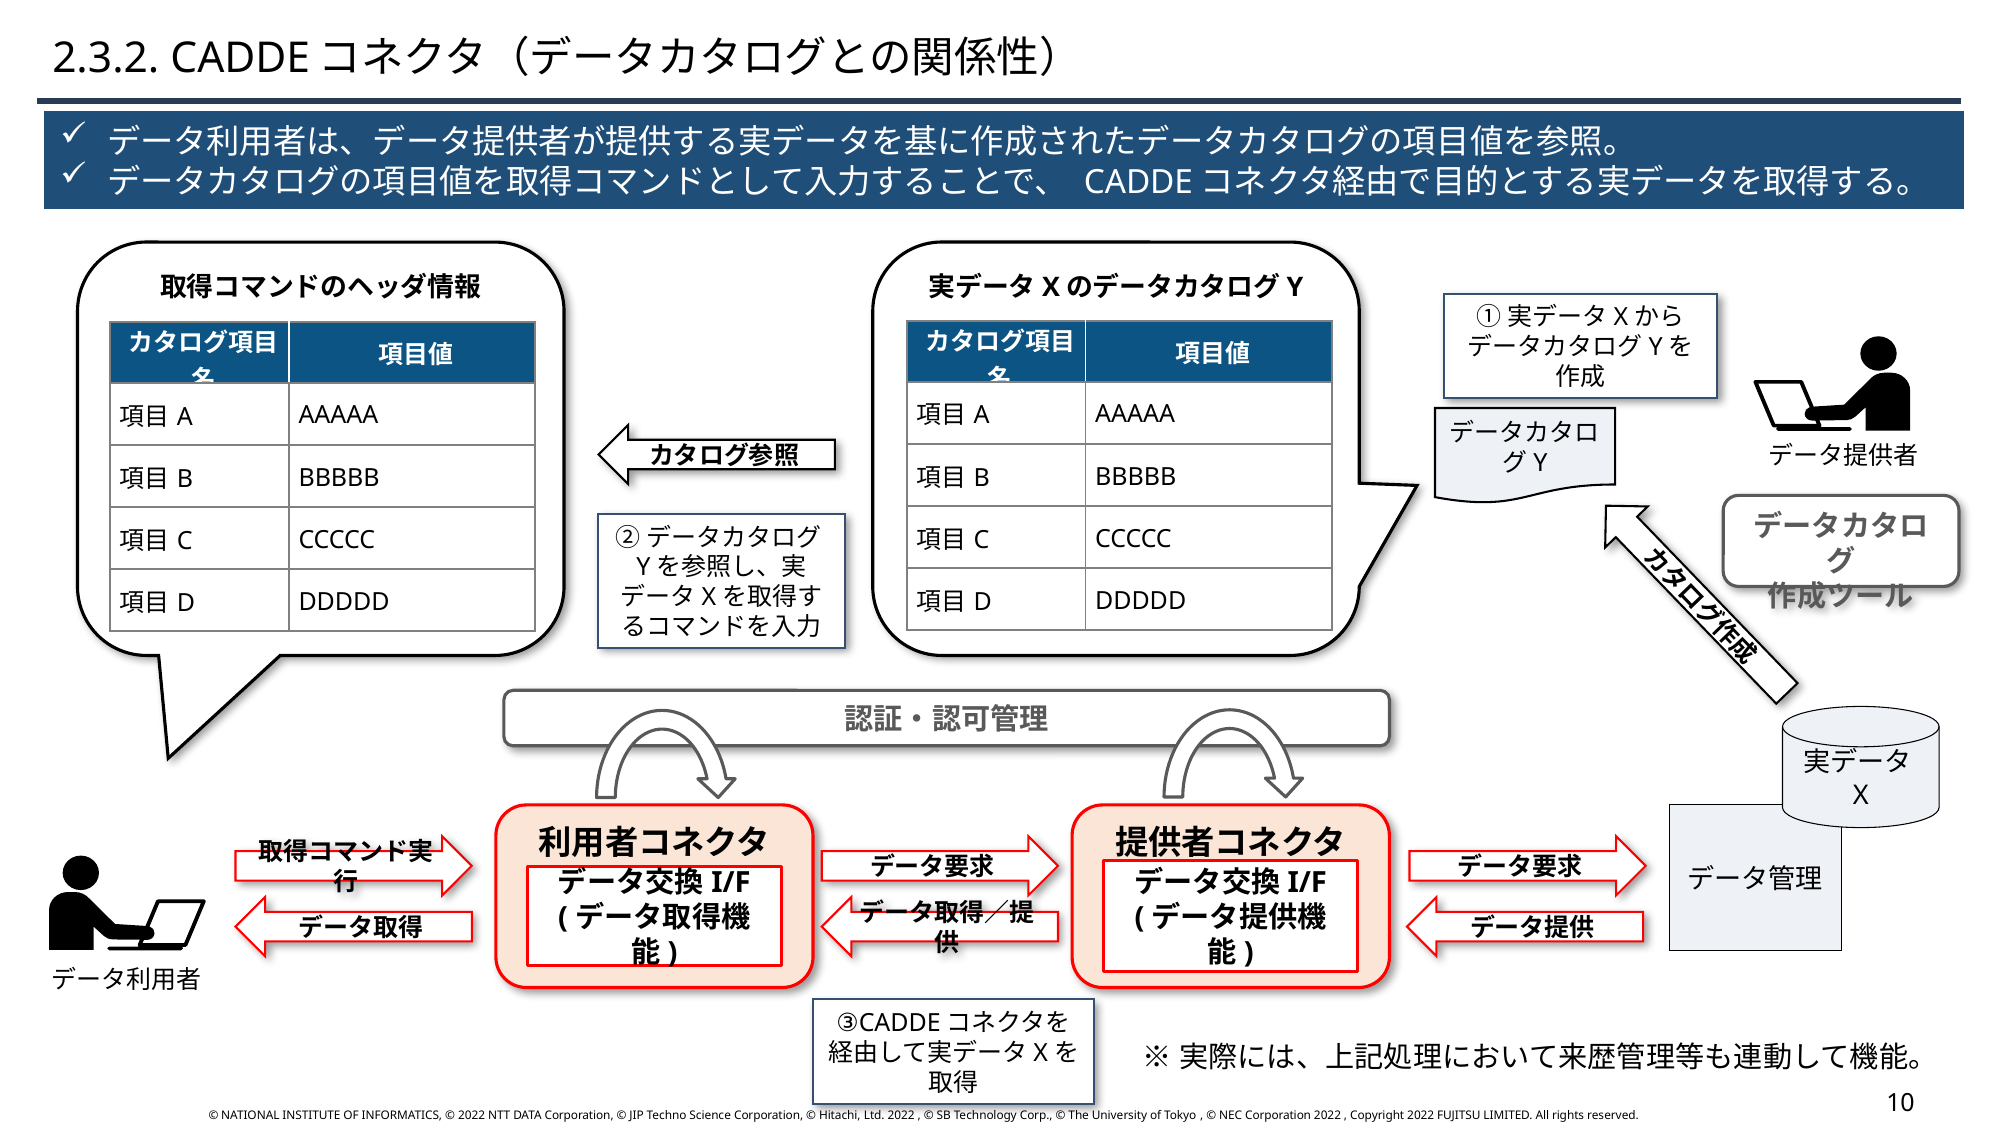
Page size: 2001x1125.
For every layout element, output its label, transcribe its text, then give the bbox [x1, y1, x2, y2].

text_box [595, 709, 737, 799]
table_cell 項目C [111, 508, 288, 568]
text_box データカタログ 作成ツール [1723, 495, 1959, 587]
text_box ※実際には、上記処理において来歴管理等も連動して機能。 [1103, 1011, 1977, 1100]
text_box データ交換I/F (データ提供機能) [1102, 859, 1359, 973]
text_box データ提供 [1406, 897, 1644, 957]
text_box カタログ作成 [1605, 505, 1798, 704]
table_cell 項目A [908, 383, 1085, 443]
list 2.3.2. CADDEコネクタ（データカタログとの関係性） [37, 12, 1961, 89]
text_box データ取得／提供 [821, 897, 1059, 957]
text_box ①実データXから データカタログYを作成 [1443, 293, 1718, 399]
text_box 実データXのデータカタログY [872, 242, 1418, 656]
table_cell DDDDD [1086, 569, 1331, 629]
text_box ③CADDEコネクタを経由して実データXを取得 [813, 999, 1095, 1104]
text_box 取得コマンドのヘッダ情報 [77, 242, 565, 759]
text_box カタログ参照 [598, 424, 835, 485]
text_box 実データX [1782, 706, 1940, 828]
table_cell 項目A [111, 384, 288, 444]
table_cell 項目B [908, 445, 1085, 505]
table_cell 項目D [908, 569, 1085, 629]
text_box [1162, 708, 1304, 799]
text_box データカタログY [1434, 408, 1616, 503]
text_box データ取得 [235, 897, 472, 957]
table_cell CCCCC [1086, 507, 1331, 567]
text_box データ要求 [821, 836, 1058, 896]
text_box 取得コマンド実行 [235, 836, 472, 896]
text_box 利用者コネクタ [495, 804, 814, 988]
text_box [1753, 336, 1911, 432]
table_header 項目値 [1086, 322, 1331, 381]
table_cell CCCCC [290, 508, 534, 568]
text_box データ利用者は、データ提供者が提供する実データを基に作成されたデータカタログの項目値を参照。 データカタログの項目値を取得コマンドとして入力することで、 CADDEコネクタ経由で目的とする実データを取得する。 [45, 112, 1963, 207]
picture [0, 0, 2000, 1125]
text_box データ提供者 [1730, 432, 1957, 478]
text_box データ利用者 [13, 956, 240, 1002]
text_box 認証・認可管理 [503, 690, 1390, 746]
table_cell 項目B [111, 446, 288, 506]
table_header カタログ項目名 [908, 322, 1085, 381]
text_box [48, 855, 207, 951]
text_box データ要求 [1409, 836, 1646, 896]
text_box データ交換I/F (データ取得機能) [526, 865, 783, 967]
table_cell 項目D [111, 570, 288, 630]
table_cell BBBBB [1086, 445, 1331, 505]
table_cell AAAAA [290, 384, 534, 444]
table_cell 項目C [908, 507, 1085, 567]
table_cell BBBBB [290, 446, 534, 506]
text_box データ管理 [1669, 804, 1842, 951]
table_header カタログ項目名 [111, 323, 288, 382]
text_box ②データカタログYを参照し、実データXを取得するコマンドを入力 [597, 513, 846, 649]
text_box 提供者コネクタ [1072, 804, 1390, 988]
table_header 項目値 [290, 323, 534, 382]
table_cell DDDDD [290, 570, 534, 630]
table_cell AAAAA [1086, 383, 1331, 443]
